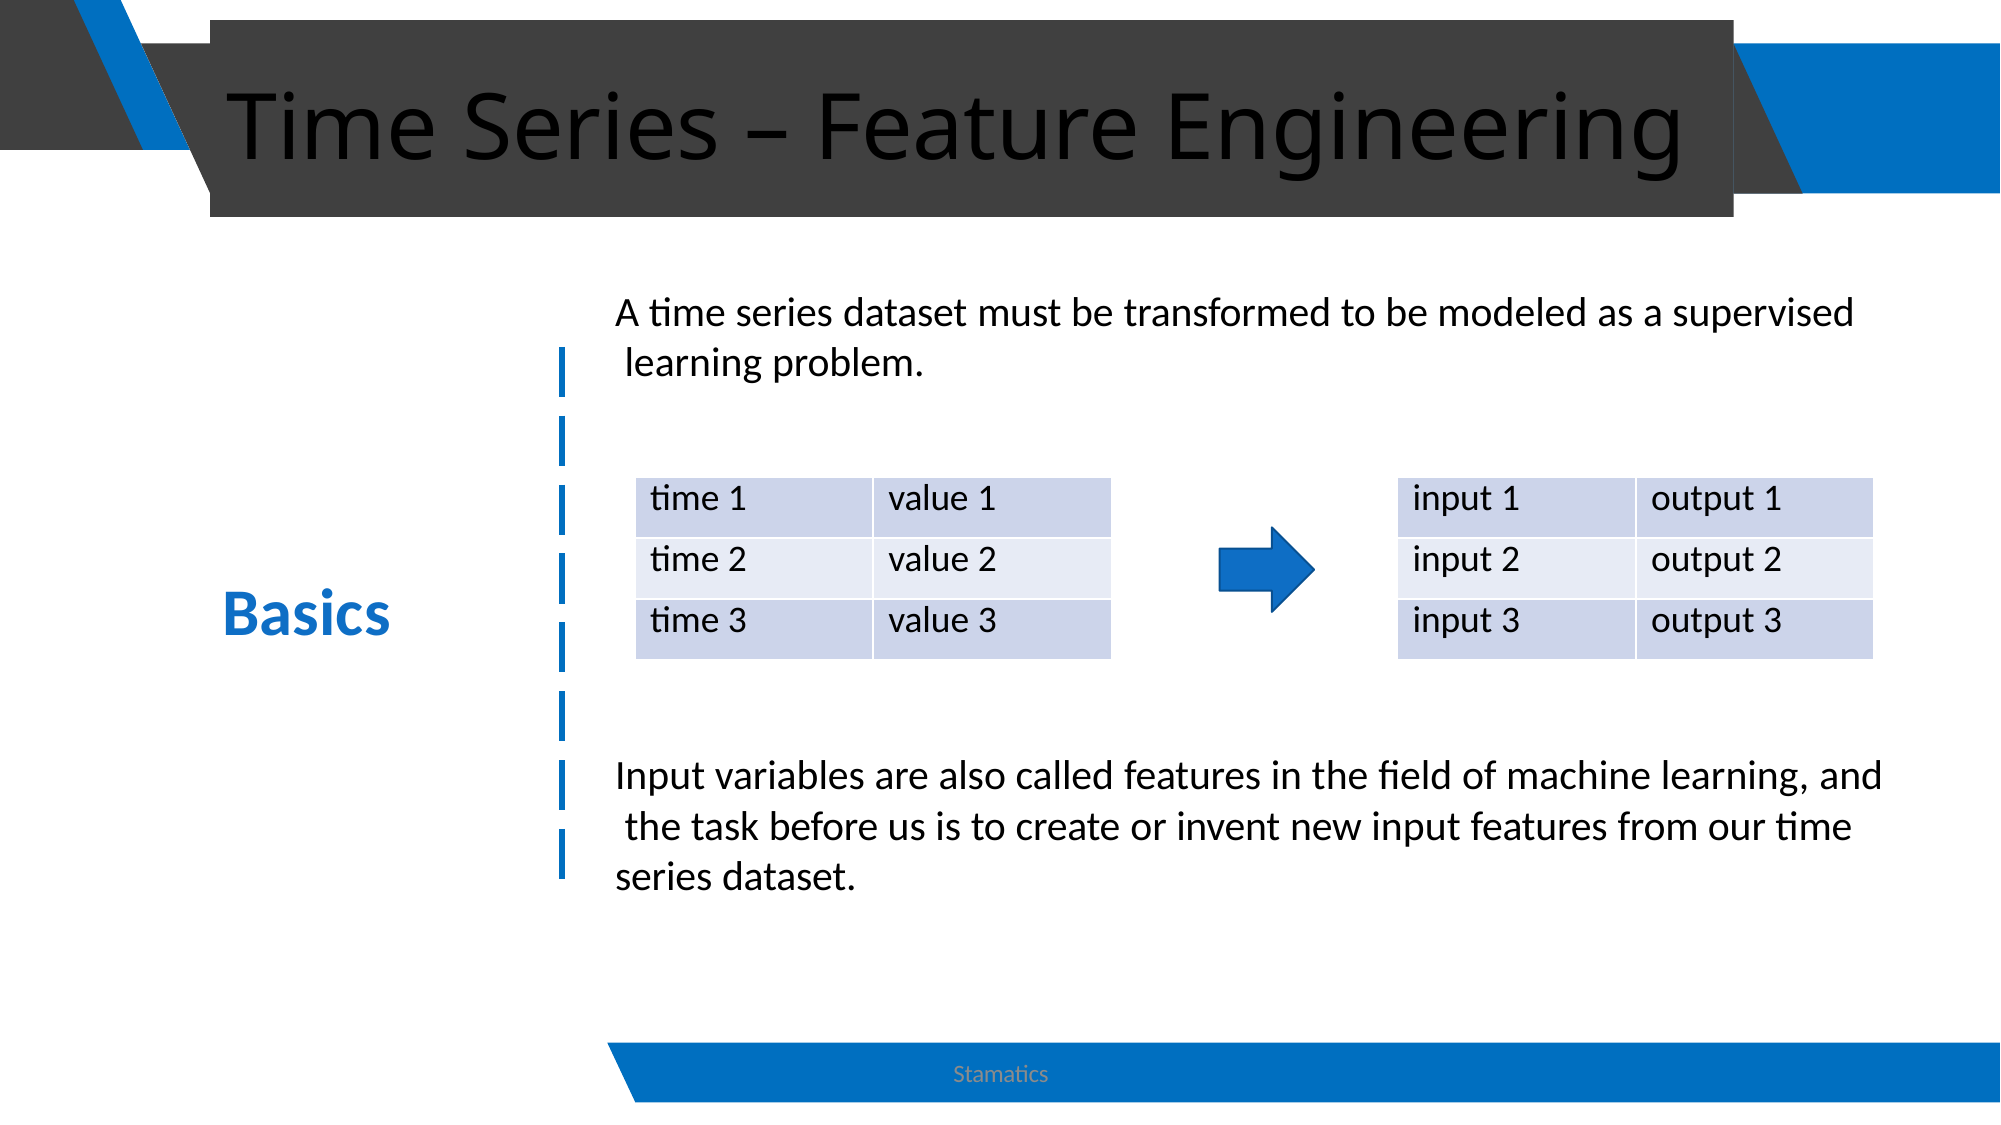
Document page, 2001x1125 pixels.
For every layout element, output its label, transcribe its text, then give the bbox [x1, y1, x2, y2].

table_header time 1 [636, 478, 872, 537]
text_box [1218, 526, 1316, 613]
text_box [607, 1042, 662, 1103]
table_cell value 3 [874, 600, 1111, 659]
text_box [1734, 44, 1803, 194]
table_cell output 2 [1637, 539, 1873, 598]
title Time Series – Feature Engineering [210, 20, 1734, 217]
table_cell input 2 [1398, 539, 1635, 598]
text_box [1734, 43, 2000, 194]
table_cell time 2 [636, 539, 872, 598]
text_box Basics [220, 566, 393, 649]
table_cell input 3 [1398, 600, 1635, 659]
table_header input 1 [1398, 478, 1635, 537]
table_cell value 2 [874, 539, 1111, 598]
text_box A time series dataset must be transformed to be modeled as a supervised learning problem. [612, 282, 1863, 386]
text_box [0, 0, 211, 194]
table_cell time 3 [636, 600, 872, 659]
footer Stamatics [662, 899, 1338, 1125]
text_box [1338, 1042, 2000, 1103]
table_header value 1 [874, 478, 1111, 537]
text_box Input variables are also called features in the field of machine learning, and the task before us is to create or invent new input features from our time series dataset. [612, 746, 1889, 899]
table_header output 1 [1637, 478, 1873, 537]
table_cell output 3 [1637, 600, 1873, 659]
